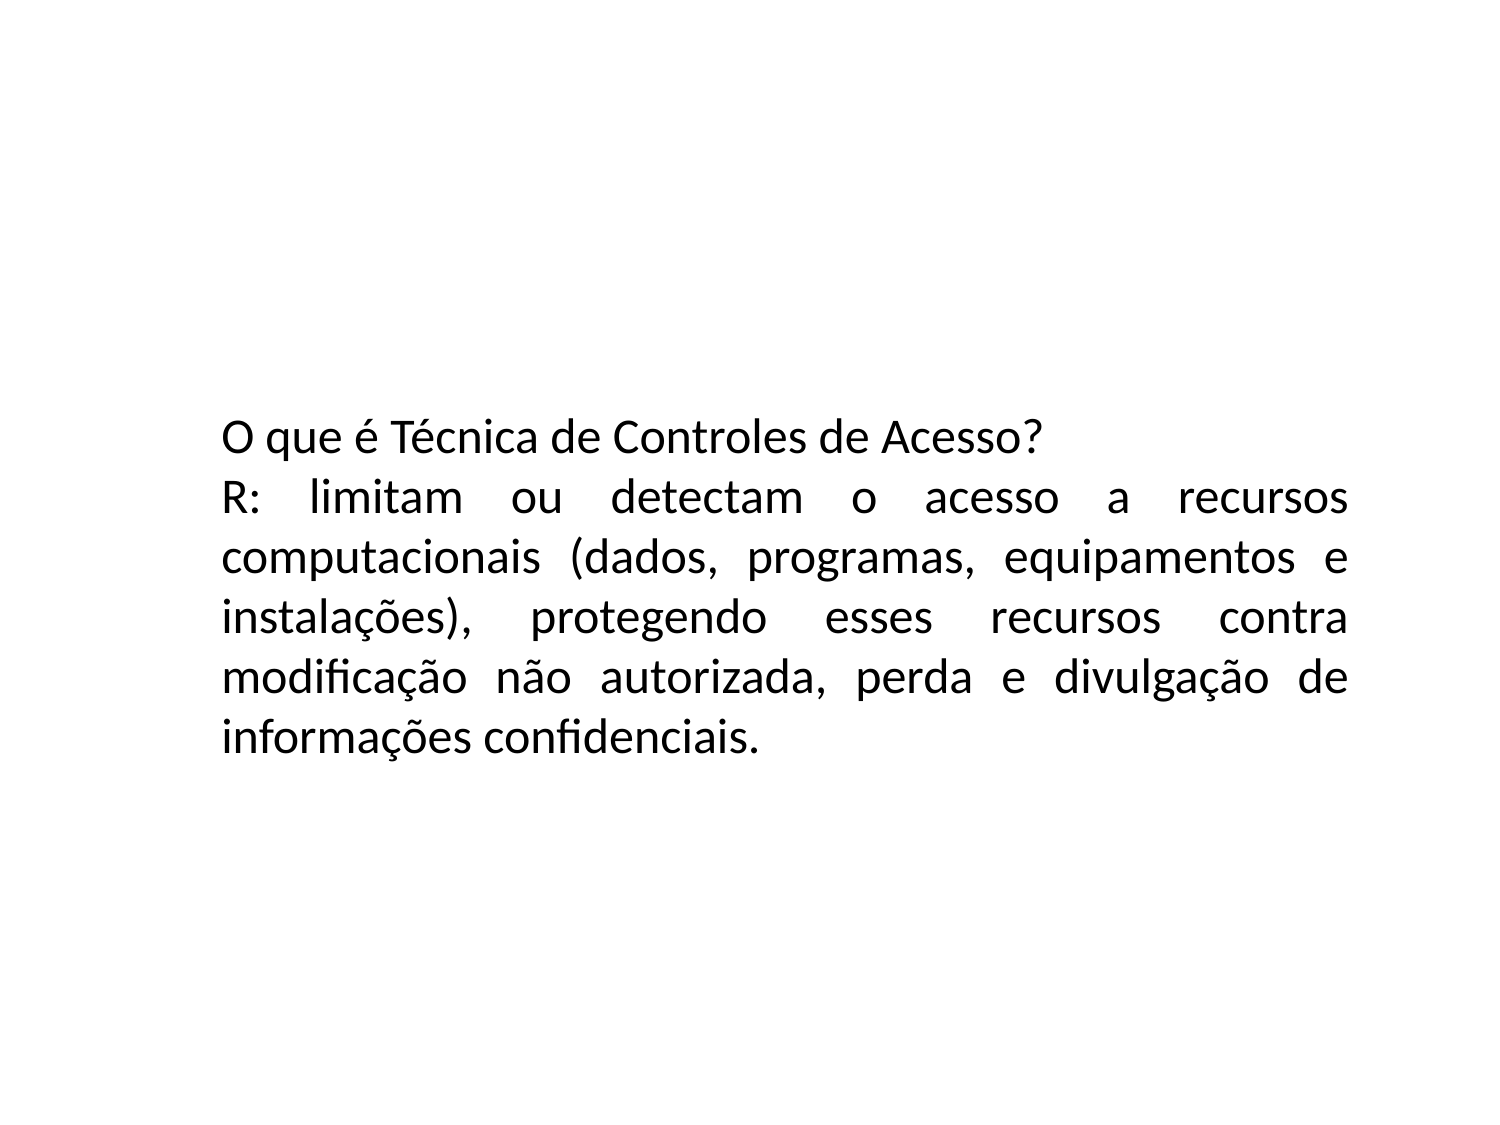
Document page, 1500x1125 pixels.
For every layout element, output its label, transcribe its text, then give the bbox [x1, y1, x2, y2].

text_box O que é Técnica de Controles de Acesso? R: limitam ou detectam o acesso a recursos computacionais (dados, programas, equipamentos e instalações), protegendo esses recursos contra modificação não autorizada, perda e divulgação de informações confidenciais. [206, 395, 1365, 771]
